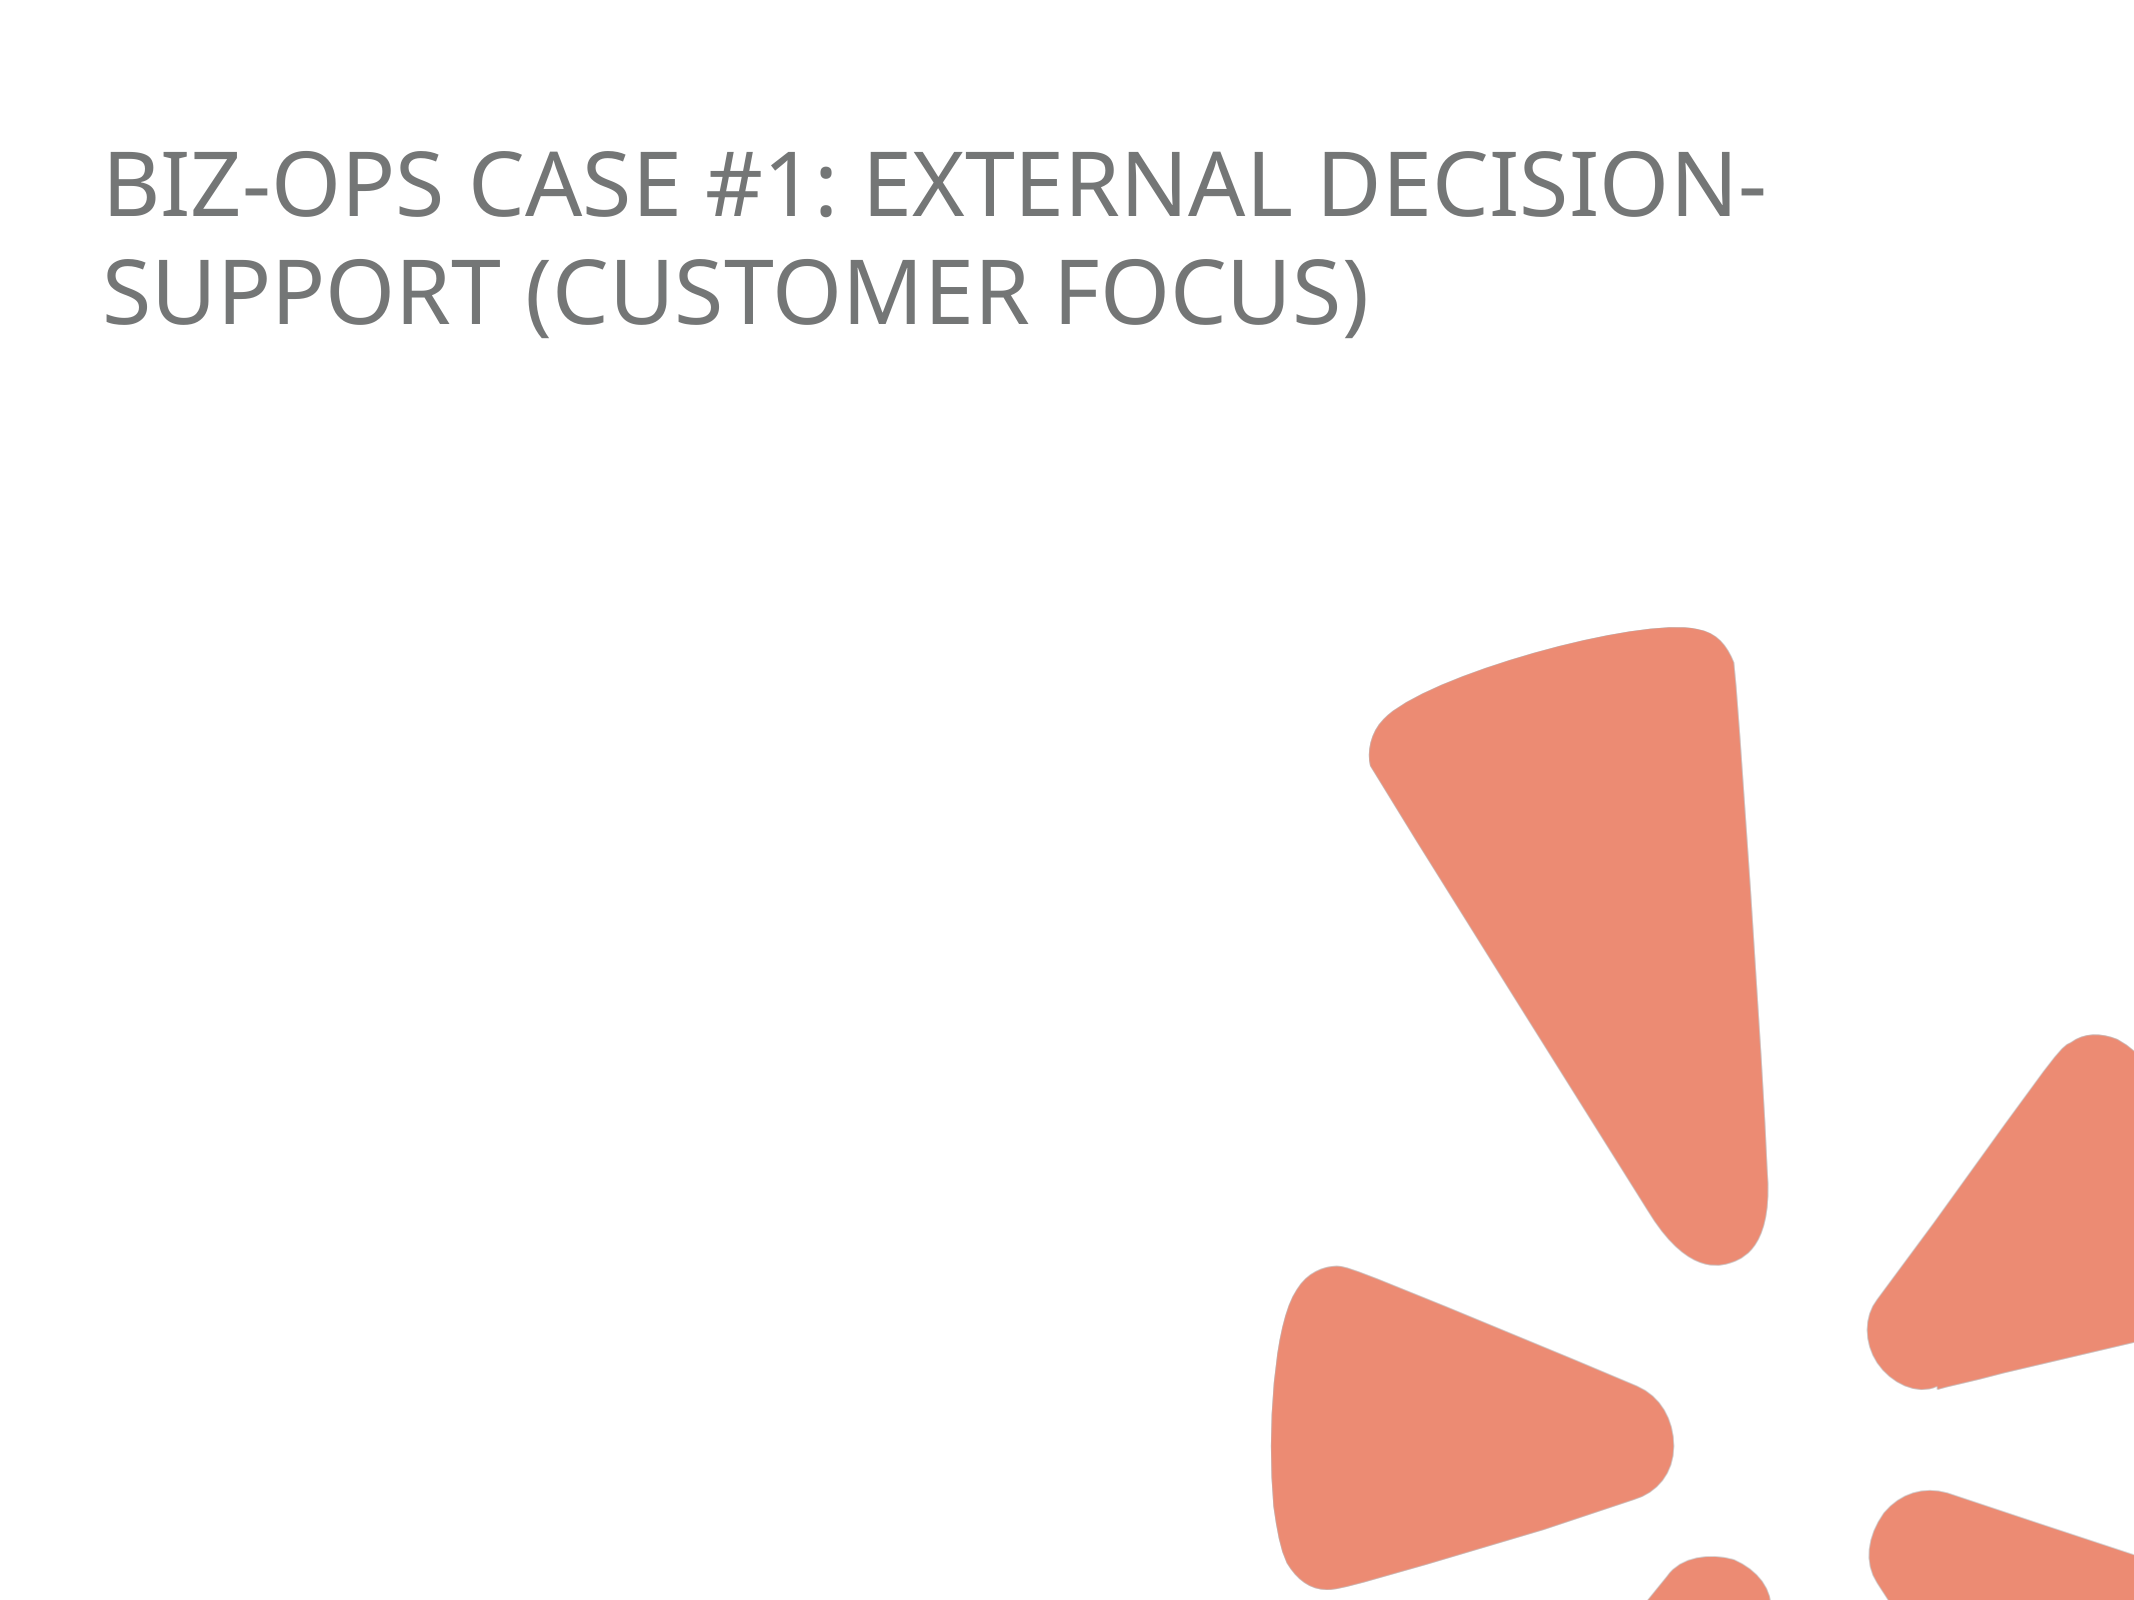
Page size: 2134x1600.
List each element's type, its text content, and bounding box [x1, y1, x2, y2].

title biz-ops Case #1: external decision-support (customer focus) [93, 118, 2041, 238]
picture [970, 499, 2134, 1600]
